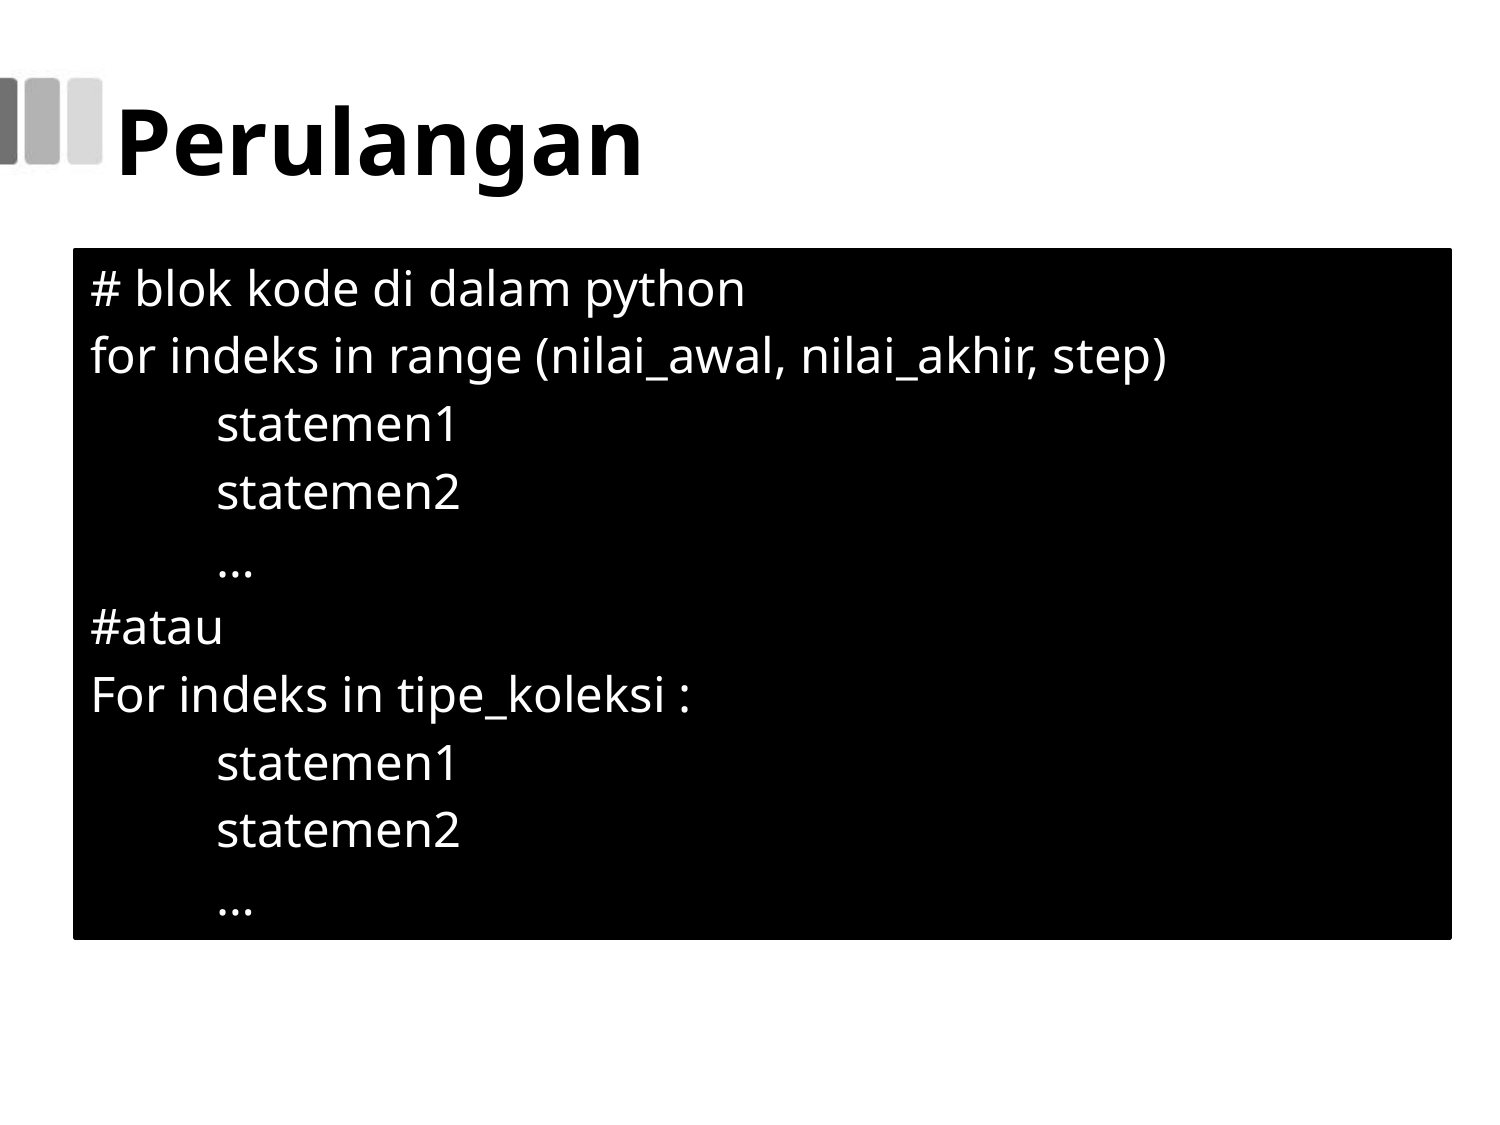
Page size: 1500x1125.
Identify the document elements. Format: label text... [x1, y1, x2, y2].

list # blok kode di dalam python for indeks in range (nilai_awal, nilai_akhir, step) statemen1 statemen2 … #atau For indeks in tipe_koleksi : statemen1 statemen2 … [75, 249, 1450, 938]
picture [0, 0, 1500, 1125]
title Perulangan [99, 45, 1425, 233]
